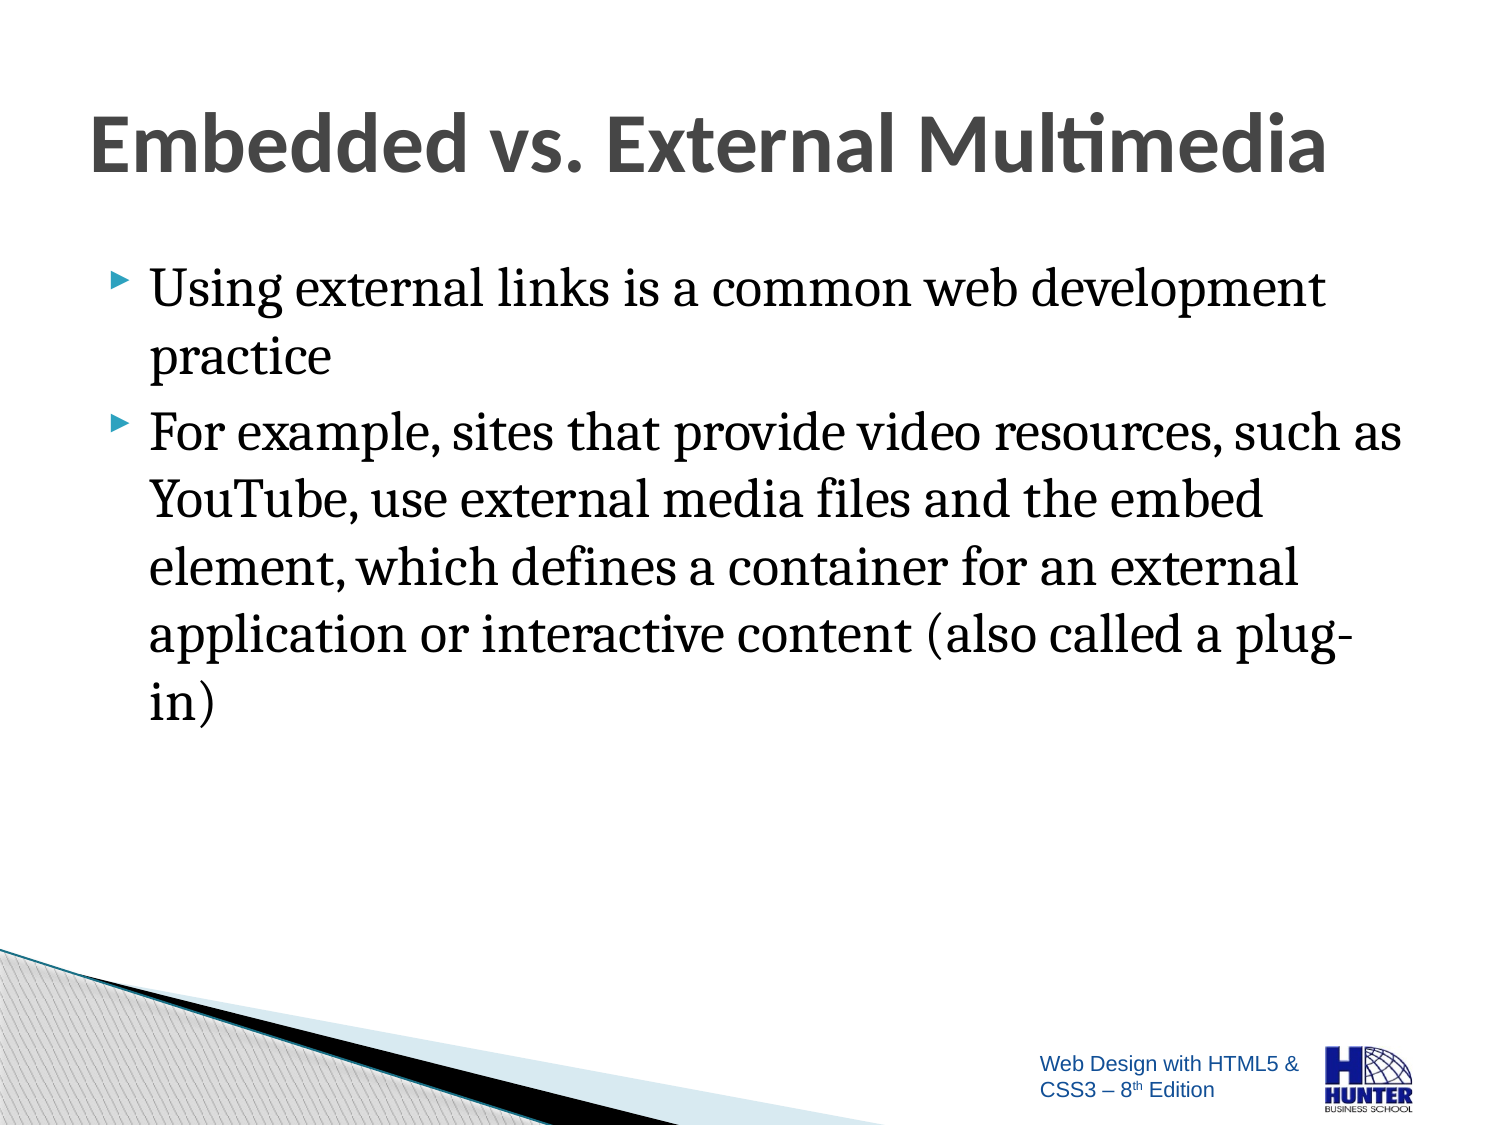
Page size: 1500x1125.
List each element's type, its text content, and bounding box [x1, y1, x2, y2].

picture [1325, 1046, 1413, 1113]
title Embedded vs. External Multimedia [75, 45, 1425, 233]
list Using external links is a common web development practice For example, sites that provide video resources, such as YouTube, use external media files and the embed element, which defines a container for an external application or interactive content (also called a plug-in) [75, 243, 1425, 986]
